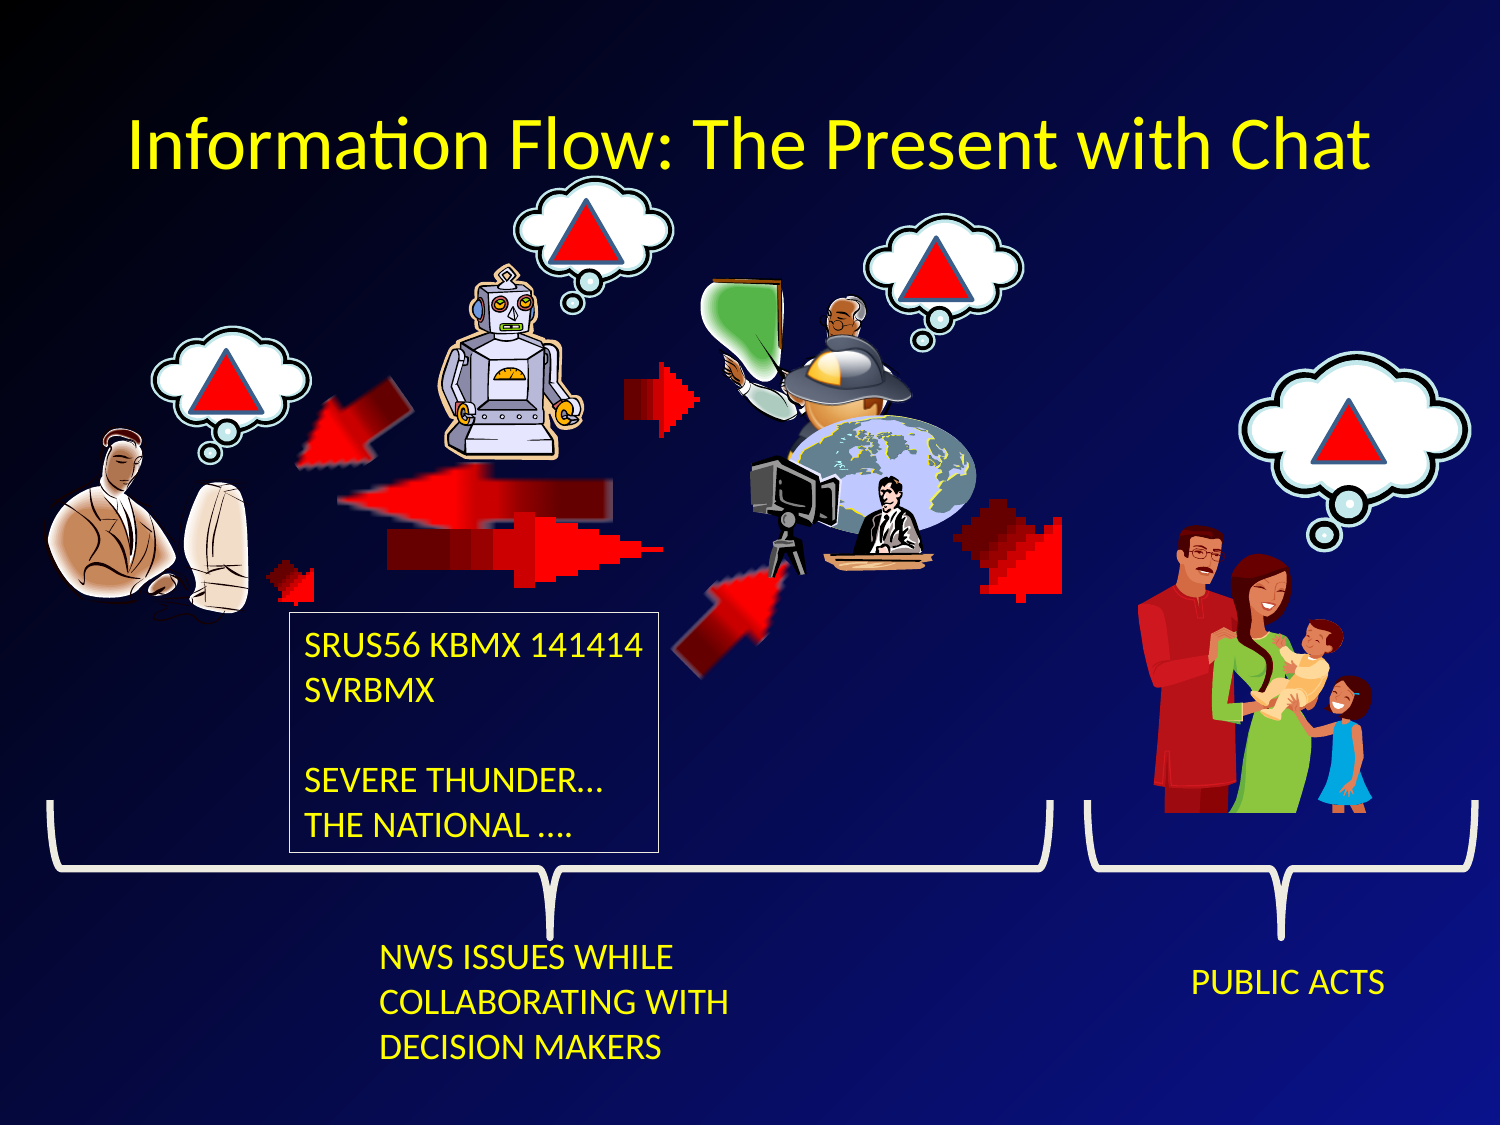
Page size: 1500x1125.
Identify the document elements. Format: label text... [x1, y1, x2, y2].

picture [624, 212, 1099, 686]
text_box [1086, 800, 1476, 939]
picture [262, 549, 330, 618]
title Information Flow: The Present with Chat [75, 45, 1425, 233]
picture [37, 174, 676, 627]
text_box NWS ISSUES WHILE COLLABORATING WITH DECISION MAKERS [364, 924, 745, 1075]
text_box [49, 800, 1051, 939]
text_box PUBLIC ACTS [1176, 949, 1401, 1010]
text_box SRUS56 KBMX 141414 SVRBMX SEVERE THUNDER… THE NATIONAL …. [289, 612, 659, 800]
picture [1137, 349, 1473, 814]
